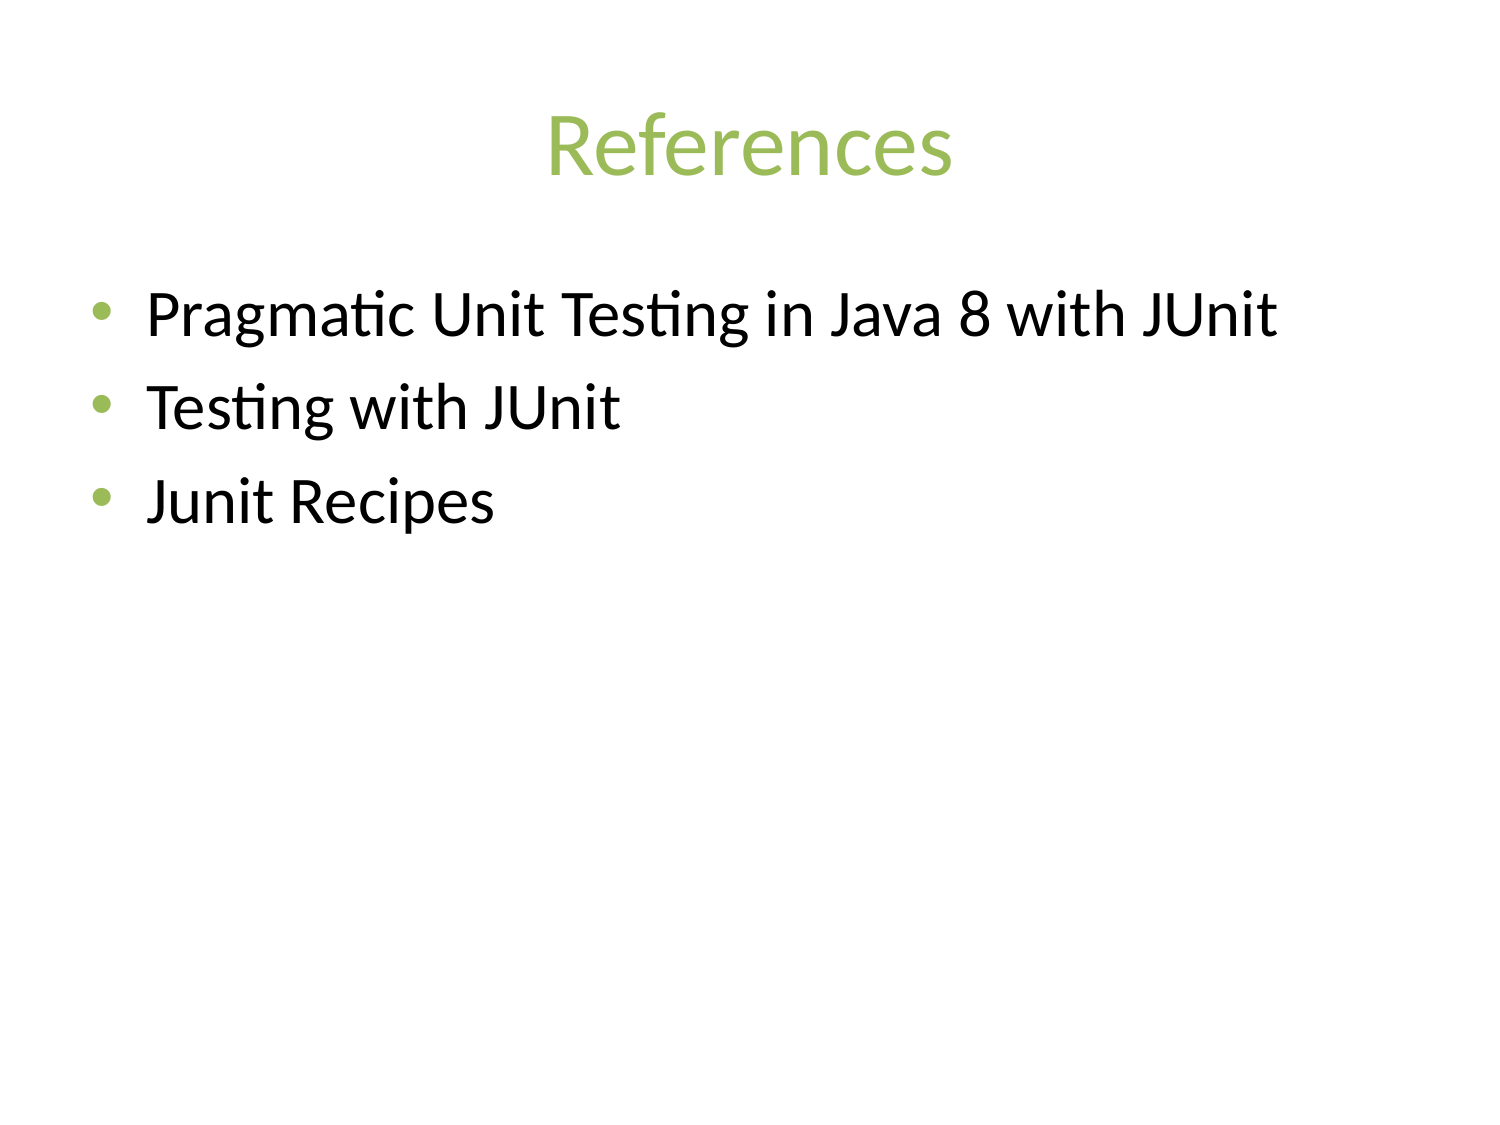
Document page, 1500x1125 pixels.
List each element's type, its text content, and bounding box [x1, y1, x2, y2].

list Pragmatic Unit Testing in Java 8 with JUnit Testing with JUnit Junit Recipes [75, 262, 1425, 1005]
title References [75, 45, 1425, 233]
